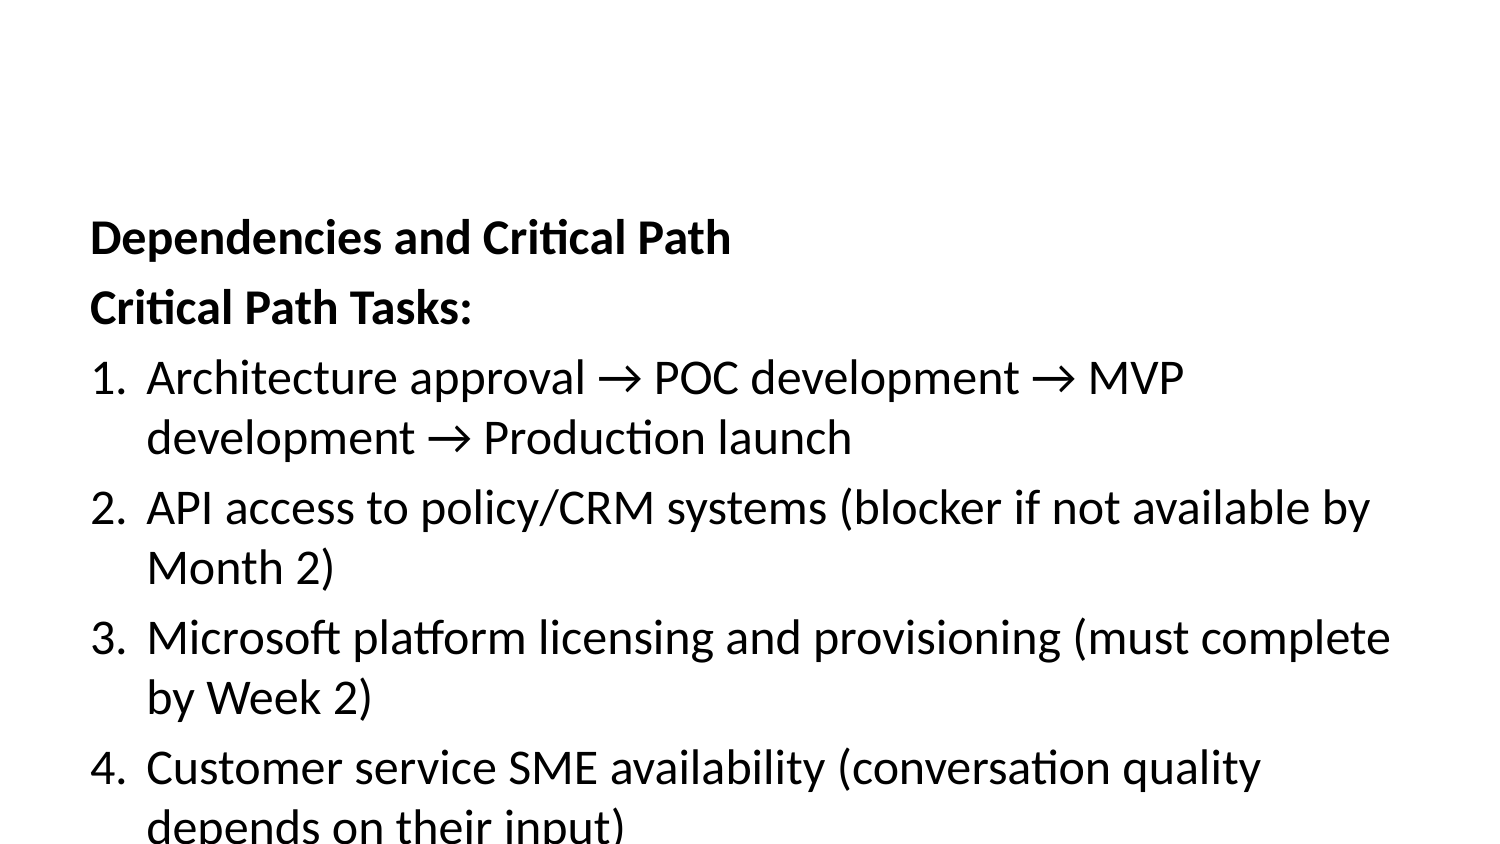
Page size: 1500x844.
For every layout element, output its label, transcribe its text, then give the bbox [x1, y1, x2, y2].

list Dependencies and Critical Path Critical Path Tasks: Architecture approval → POC development → MVP development → Production launch API access to policy/CRM systems (blocker if not available by Month 2) Microsoft platform licensing and provisioning (must complete by Week 2) Customer service SME availability (conversation quality depends on their input) Security and compliance approvals (gates before production deployments) External Dependencies: Policy administration system API availability (Owner: IT Director) Microsoft 365 and Azure licensing procurement (Owner: IT Procurement) Customer service team availability for UAT (Owner: CS Director) Third-party travel advisory API access (Owner: Product Manager) Timeline Risk Mitigation Buffer Time: 10% buffer built into each phase for unforeseen issues 2-week contingency reserve before major milestones Quarterly timeline reviews with option to adjust later phases Parallel Work: Documentation and training materials developed in parallel with technical work Multi-channel development can occur concurrently (mobile, WhatsApp, Teams) Azure AI Foundry exploration begins during Phase 2 to de-risk Phase 3 Fast-Track Options (if needed): Engage Microsoft partner to accelerate development Reduce scope (e.g., defer voice channel to post-project) Extend Phase 1 timeline, compress later phases based on learnings [75, 196, 1425, 754]
